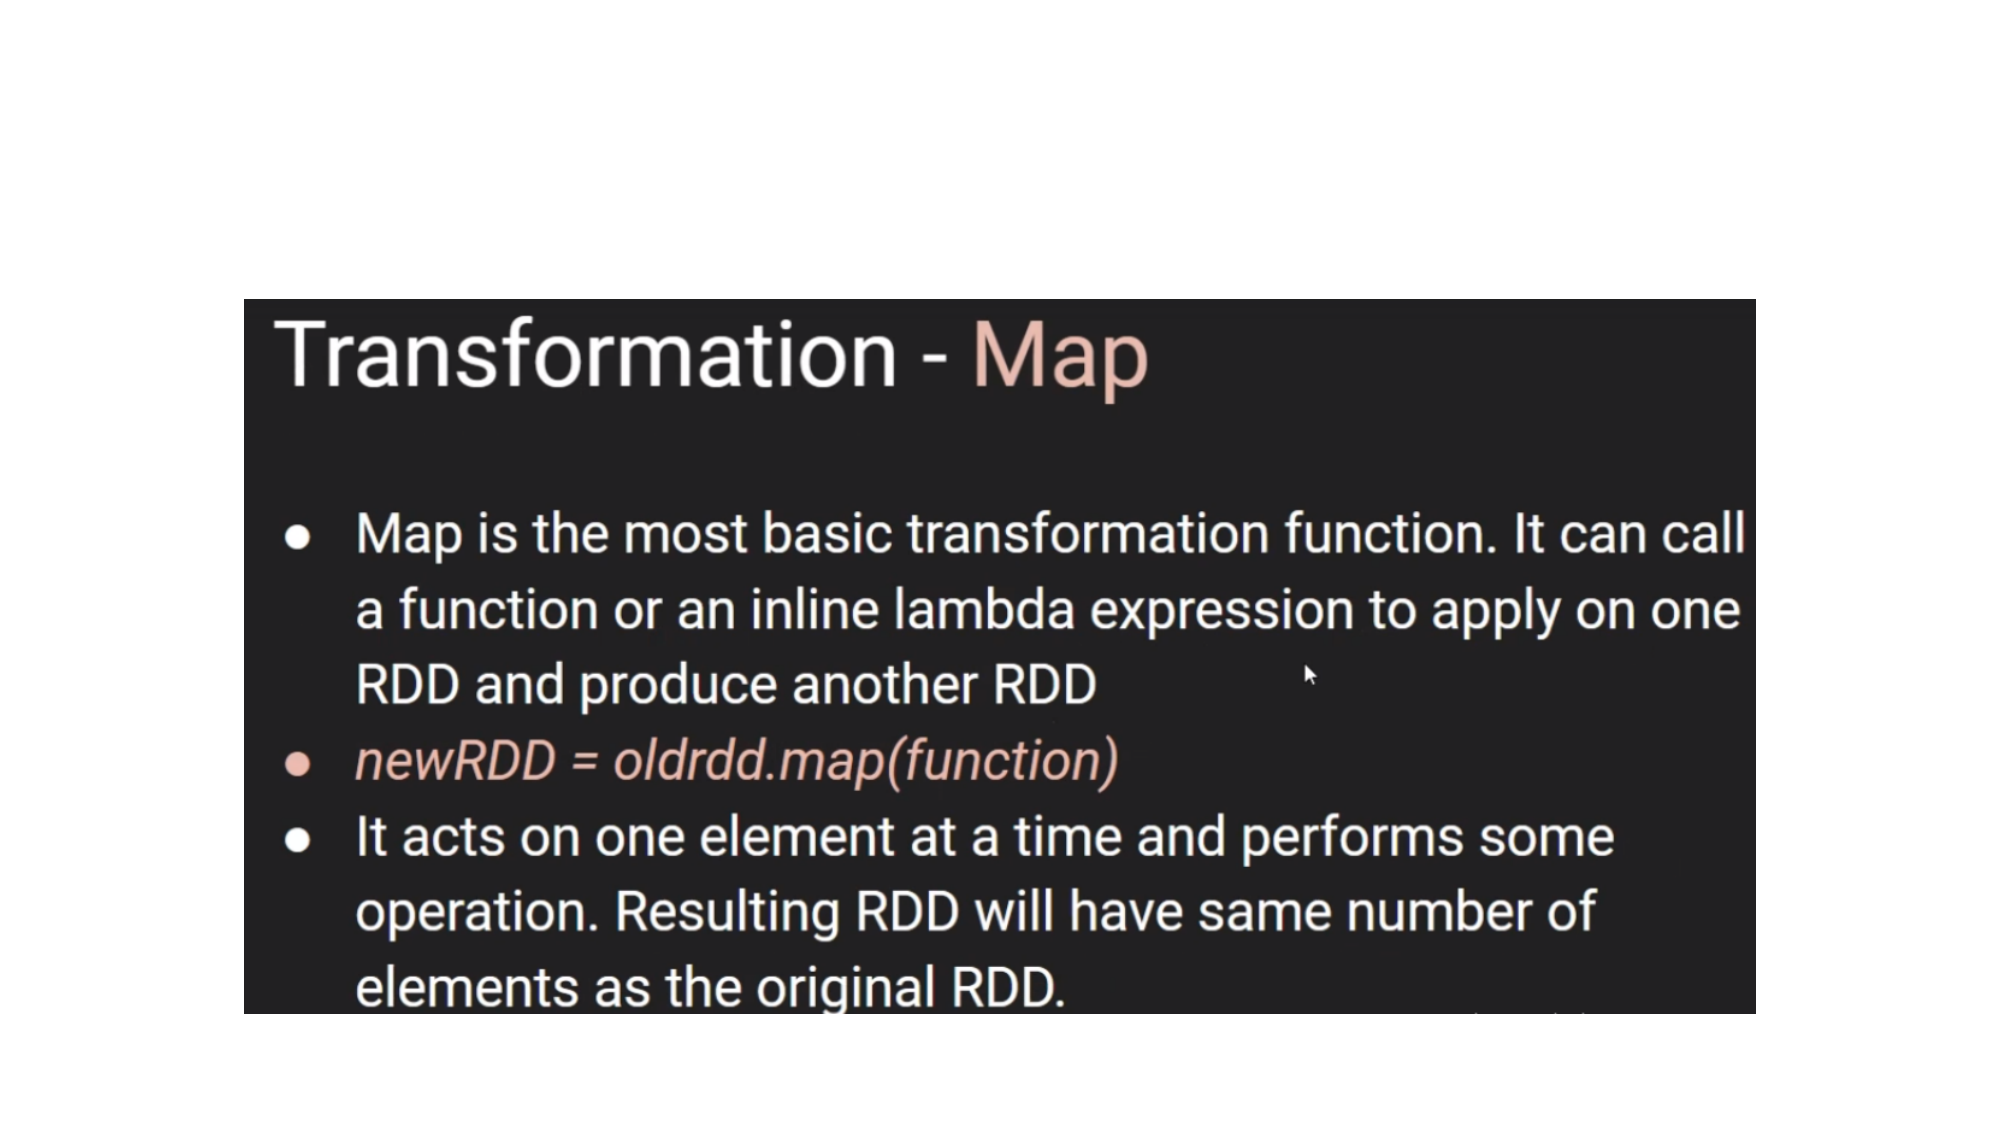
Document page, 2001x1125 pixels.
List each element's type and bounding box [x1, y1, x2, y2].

list [244, 299, 1756, 1014]
